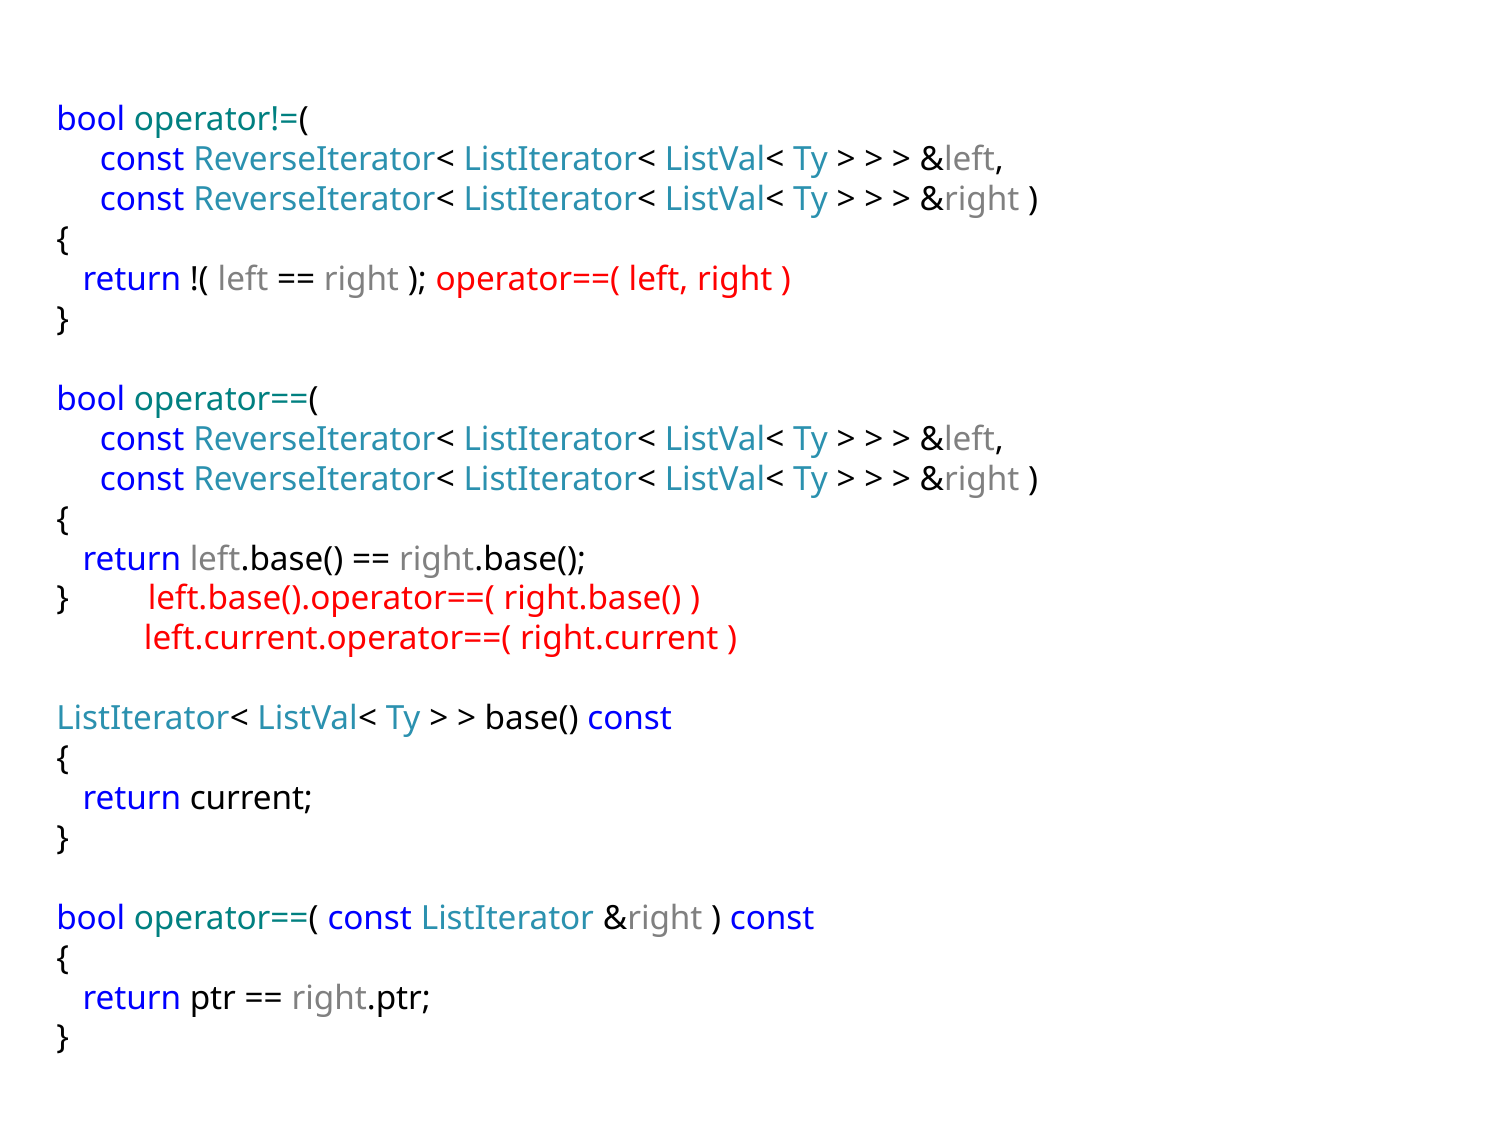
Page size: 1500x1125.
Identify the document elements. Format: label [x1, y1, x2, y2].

list [41, 90, 1459, 1059]
